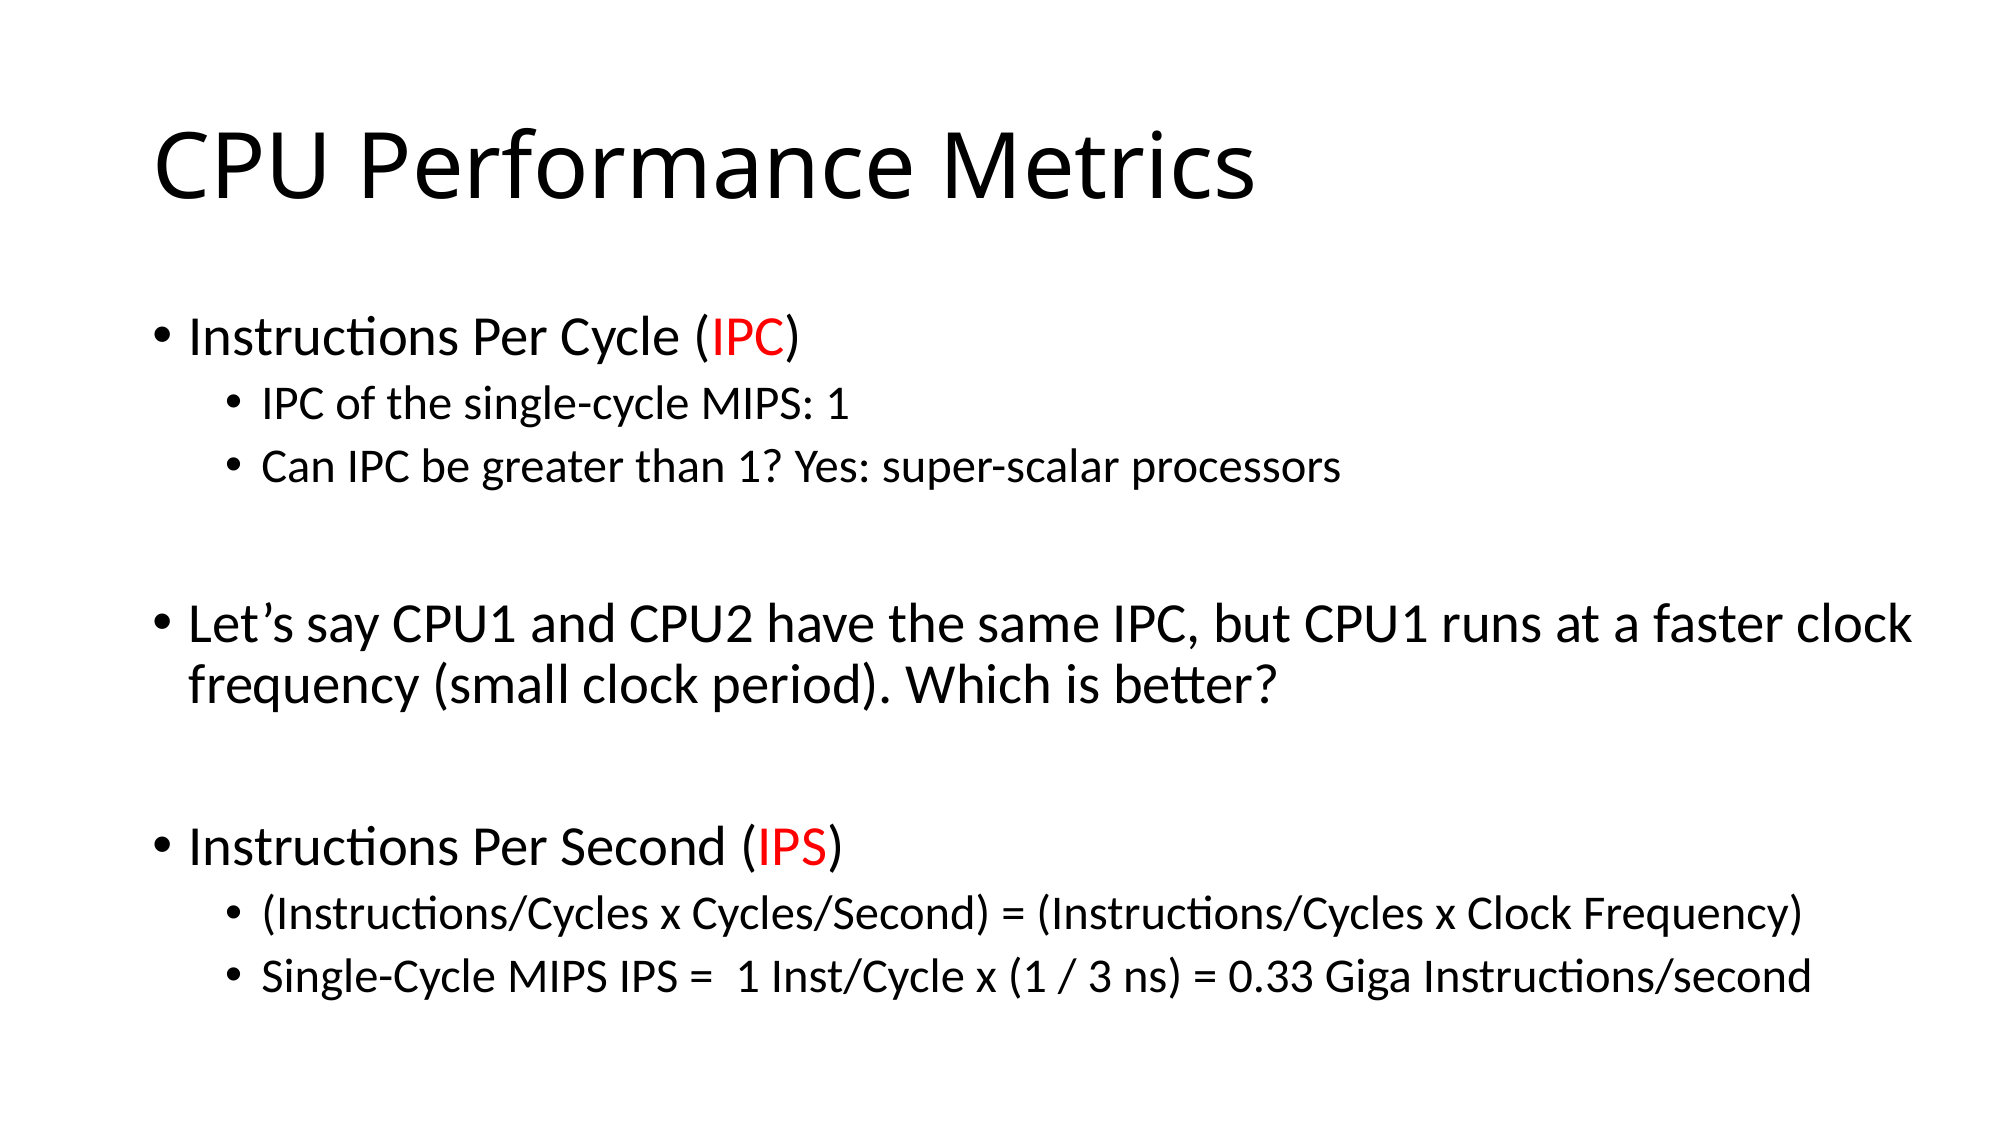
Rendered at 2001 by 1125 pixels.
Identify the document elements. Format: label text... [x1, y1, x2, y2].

list Instructions Per Cycle (IPC) IPC of the single-cycle MIPS: 1 Can IPC be greater than 1? Yes: super-scalar processors Let’s say CPU1 and CPU2 have the same IPC, but CPU1 runs at a faster clock frequency (small clock period). Which is better? Instructions Per Second (IPS) (Instructions/Cycles x Cycles/Second) = (Instructions/Cycles x Clock Frequency) Single-Cycle MIPS IPS = 1 Inst/Cycle x (1 / 3 ns) = 0.33 Giga Instructions/second [137, 299, 1941, 1014]
title CPU Performance Metrics [137, 59, 1863, 278]
